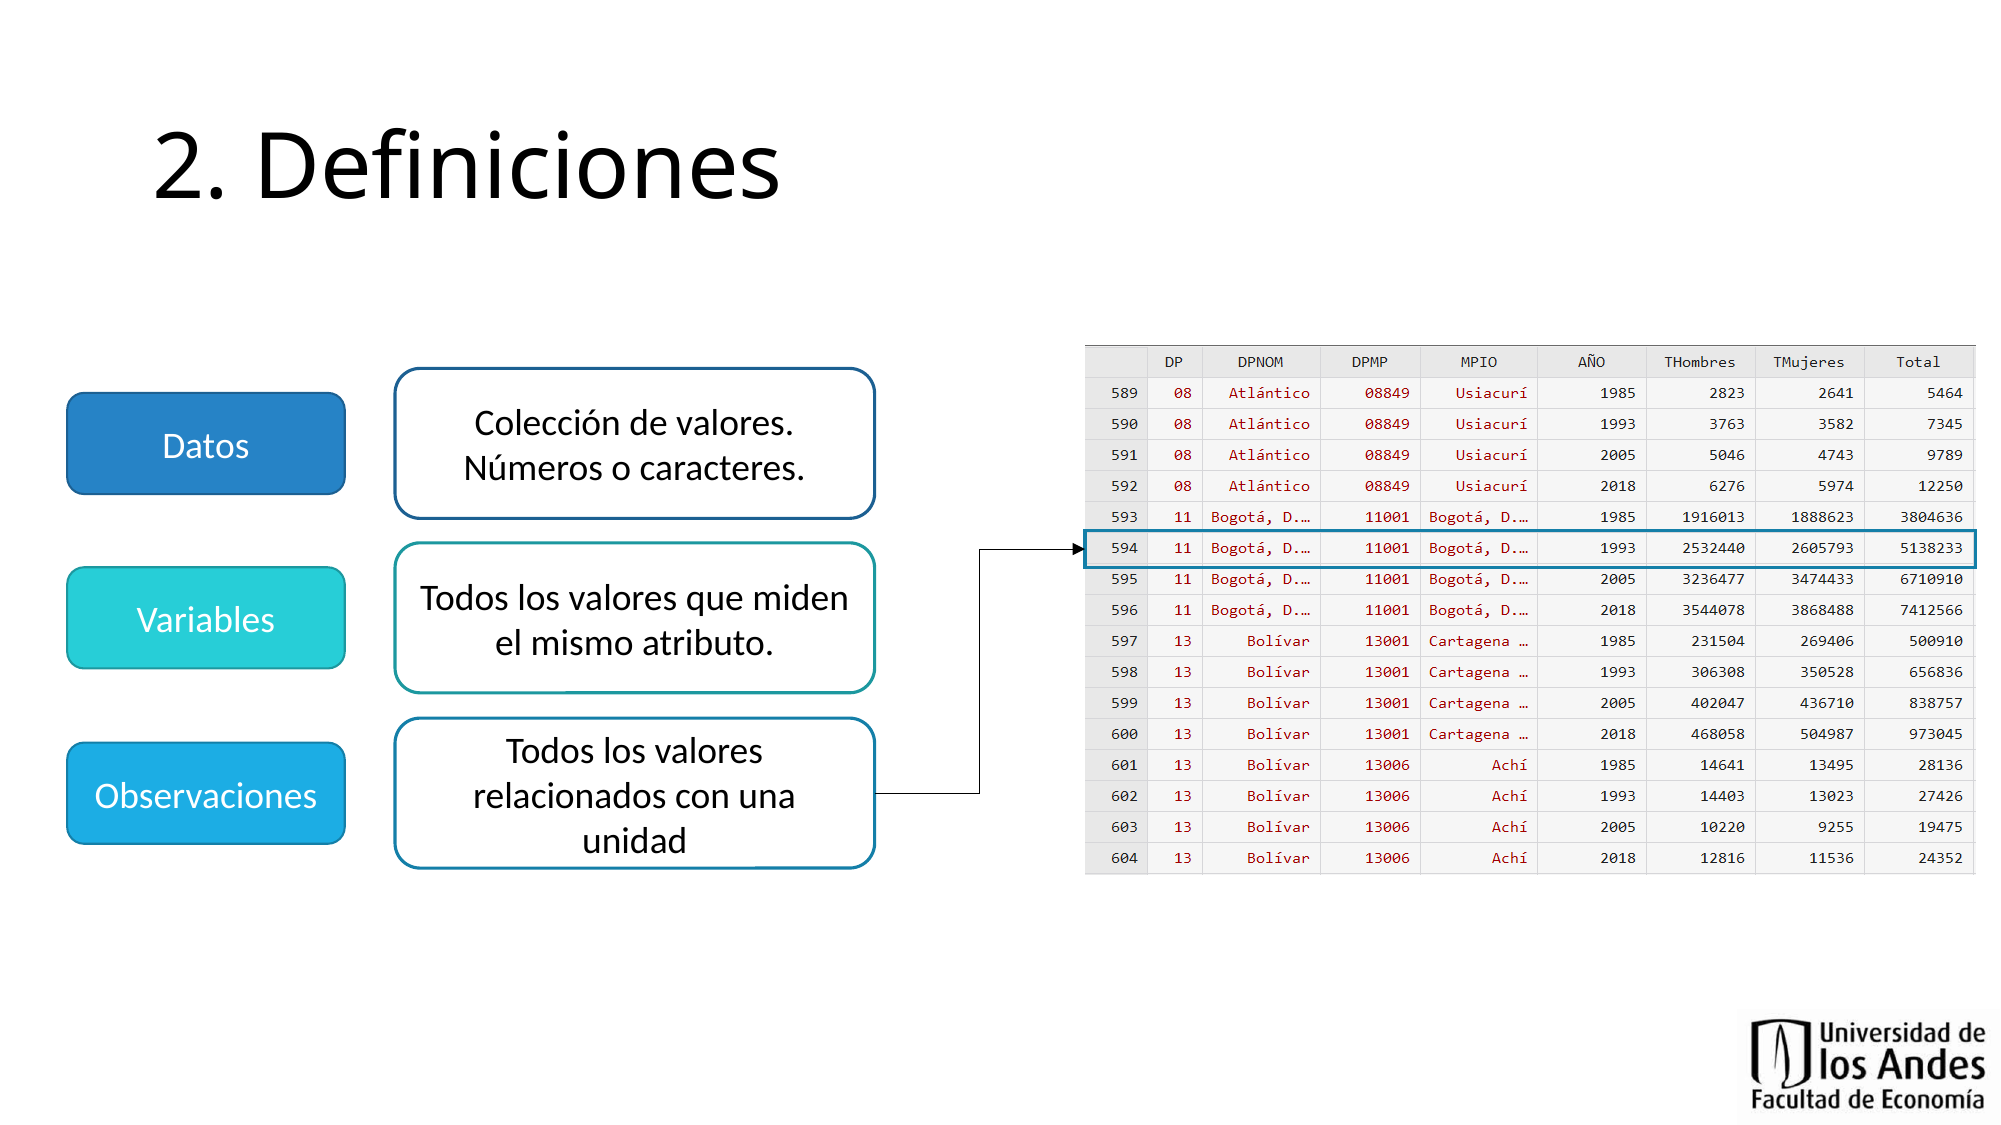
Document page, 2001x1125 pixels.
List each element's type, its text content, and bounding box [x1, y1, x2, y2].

text_box Todos los valores que miden el mismo atributo. [393, 541, 874, 694]
text_box Variables [66, 566, 346, 670]
text_box Colección de valores. Números o caracteres. [393, 367, 876, 520]
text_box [874, 549, 1085, 794]
text_box Datos [66, 391, 346, 496]
title 2. Definiciones [137, 59, 1863, 278]
text_box Todos los valores relacionados con una unidad [393, 717, 876, 870]
picture [1084, 345, 1976, 875]
picture [1737, 1009, 2000, 1125]
text_box Observaciones [66, 741, 346, 845]
